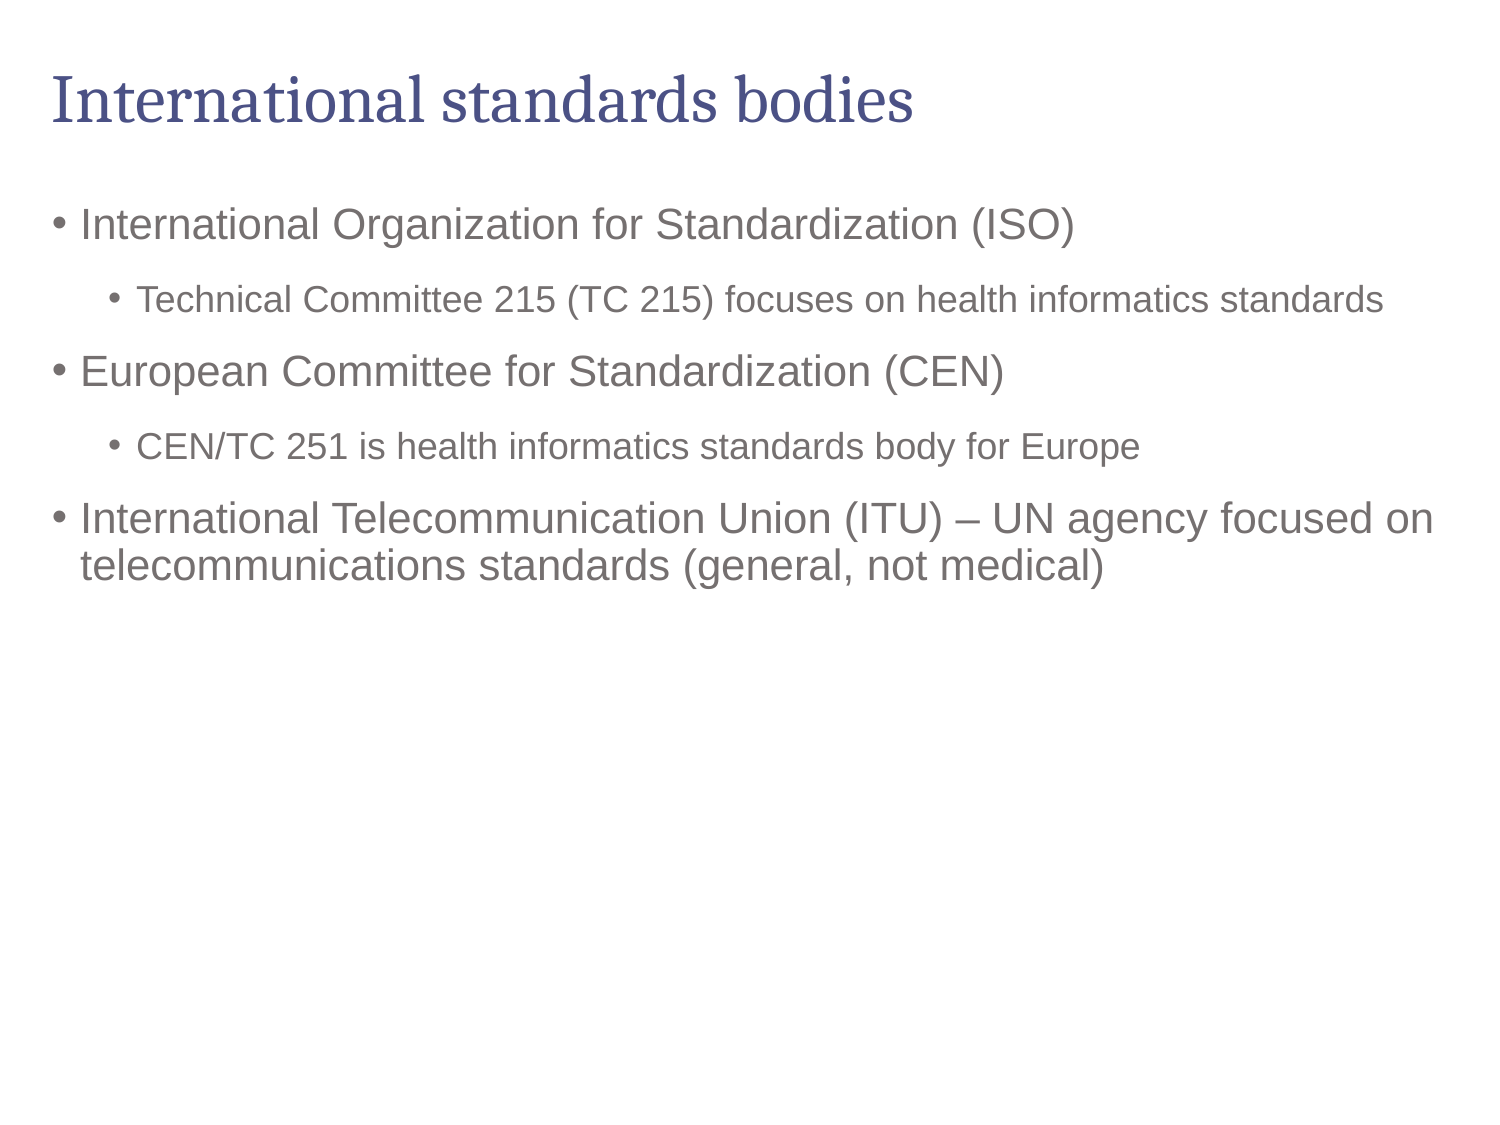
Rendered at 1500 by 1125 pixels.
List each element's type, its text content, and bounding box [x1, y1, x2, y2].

title International standards bodies [36, 25, 1464, 175]
list International Organization for Standardization (ISO) Technical Committee 215 (TC 215) focuses on health informatics standards European Committee for Standardization (CEN) CEN/TC 251 is health informatics standards body for Europe International Telecommunication Union (ITU) – UN agency focused on telecommunications standards (general, not medical) [36, 194, 1464, 1057]
